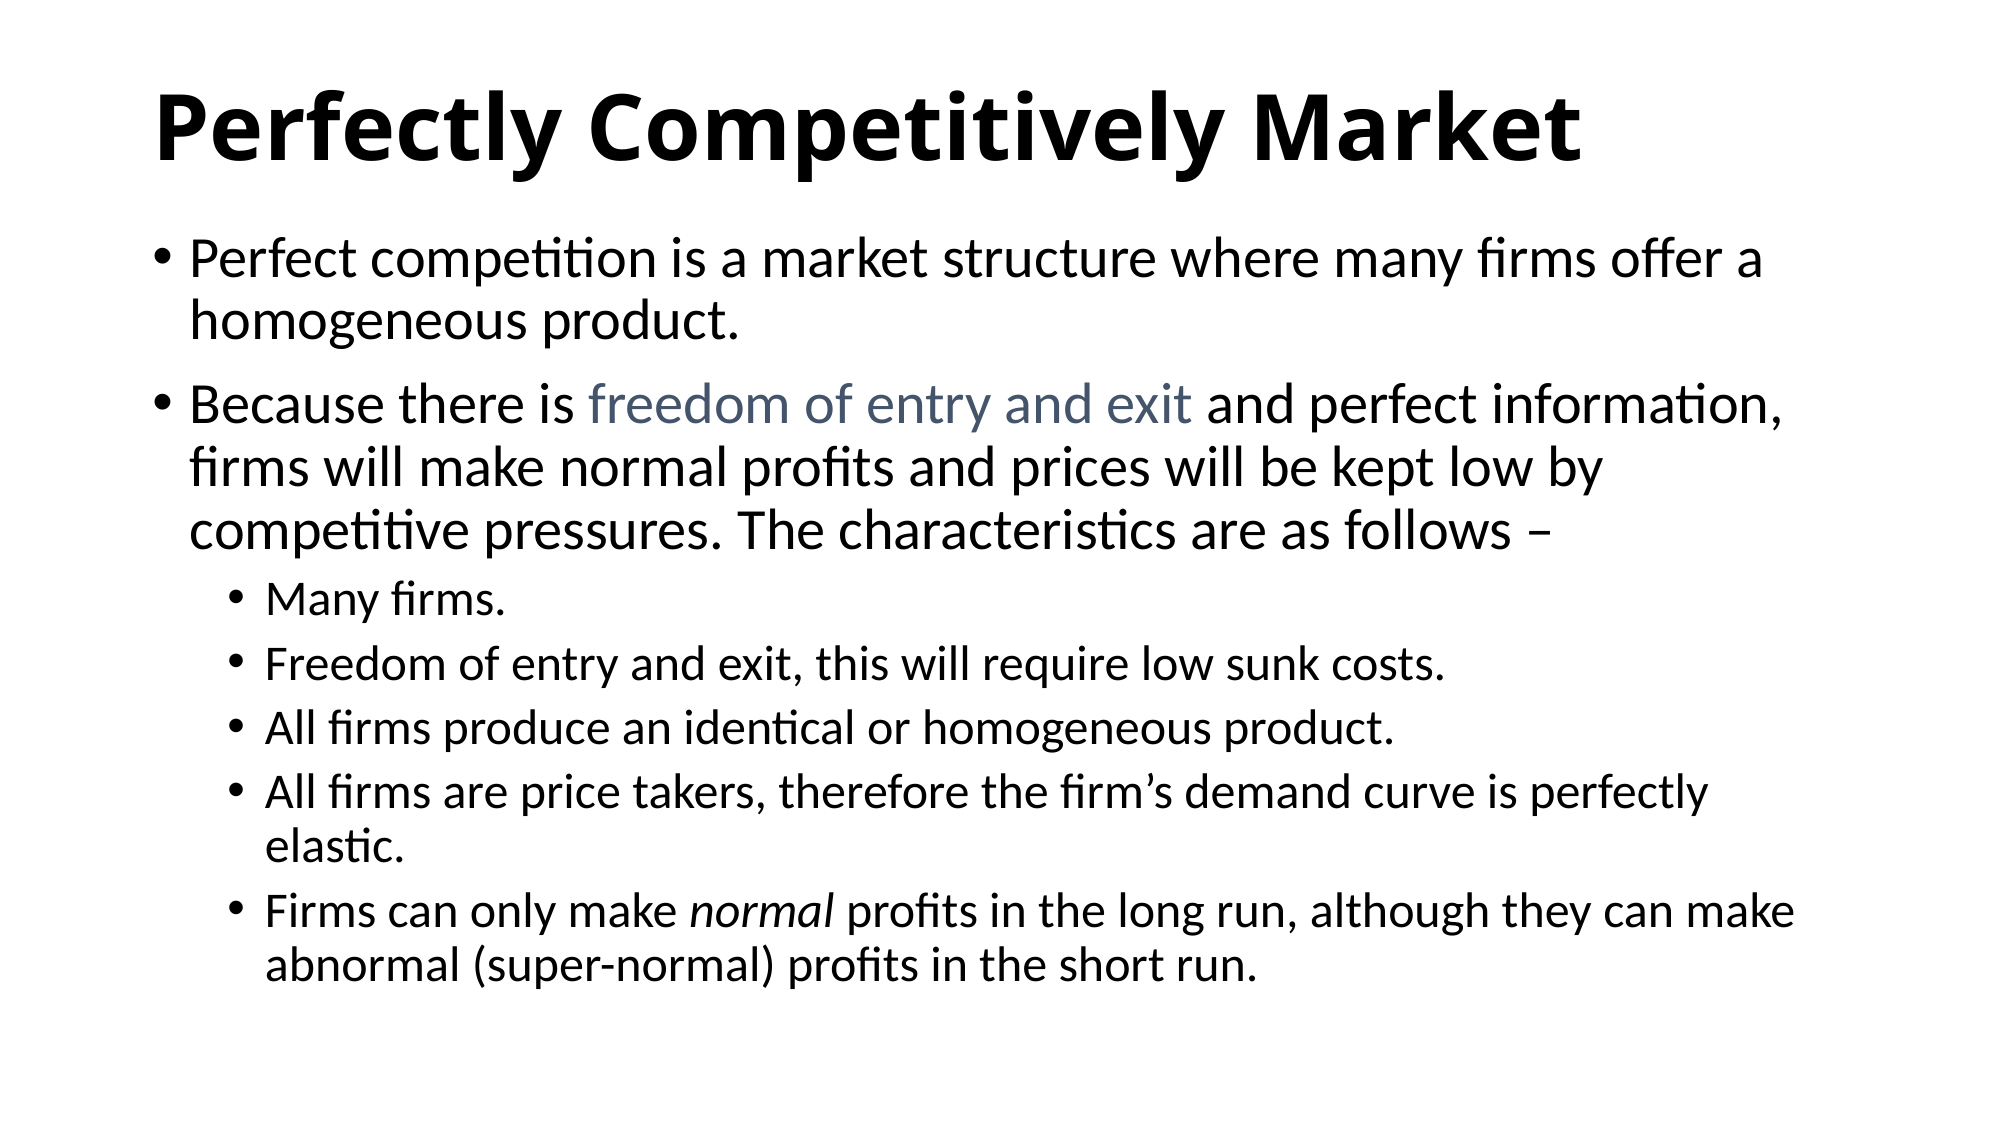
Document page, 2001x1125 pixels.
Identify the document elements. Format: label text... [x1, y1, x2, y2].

title Perfectly Competitively Market [137, 59, 1863, 202]
list Perfect competition is a market structure where many firms offer a homogeneous product. Because there is freedom of entry and exit and perfect information, firms will make normal profits and prices will be kept low by competitive pressures. The characteristics are as follows – Many firms. Freedom of entry and exit, this will require low sunk costs. All firms produce an identical or homogeneous product. All firms are price takers, therefore the firm’s demand curve is perfectly elastic. Firms can only make normal profits in the long run, although they can make abnormal (super-normal) profits in the short run. [137, 219, 1863, 1089]
